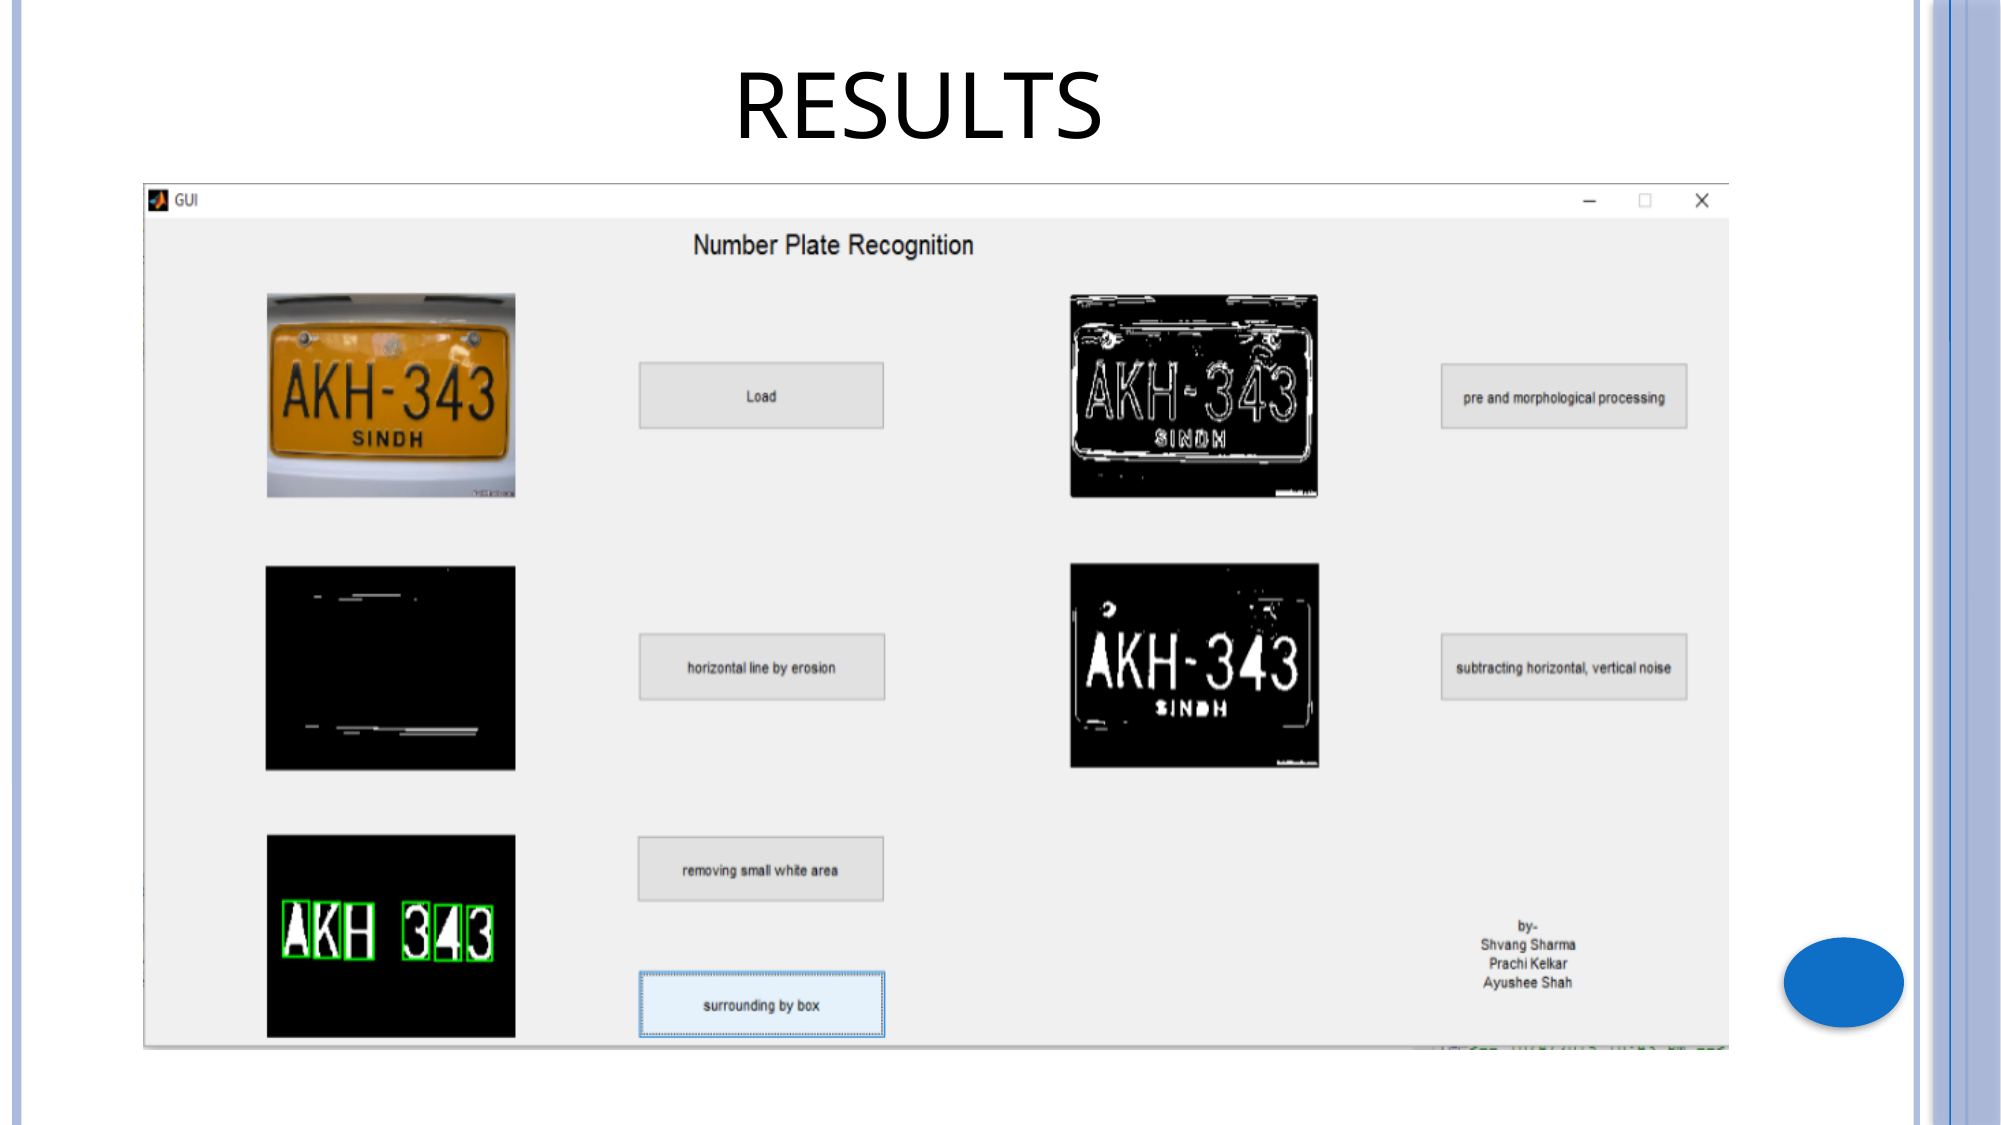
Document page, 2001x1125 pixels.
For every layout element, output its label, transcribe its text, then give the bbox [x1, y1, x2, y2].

text_box RESULTS [717, 52, 1243, 180]
picture [143, 183, 1729, 1051]
